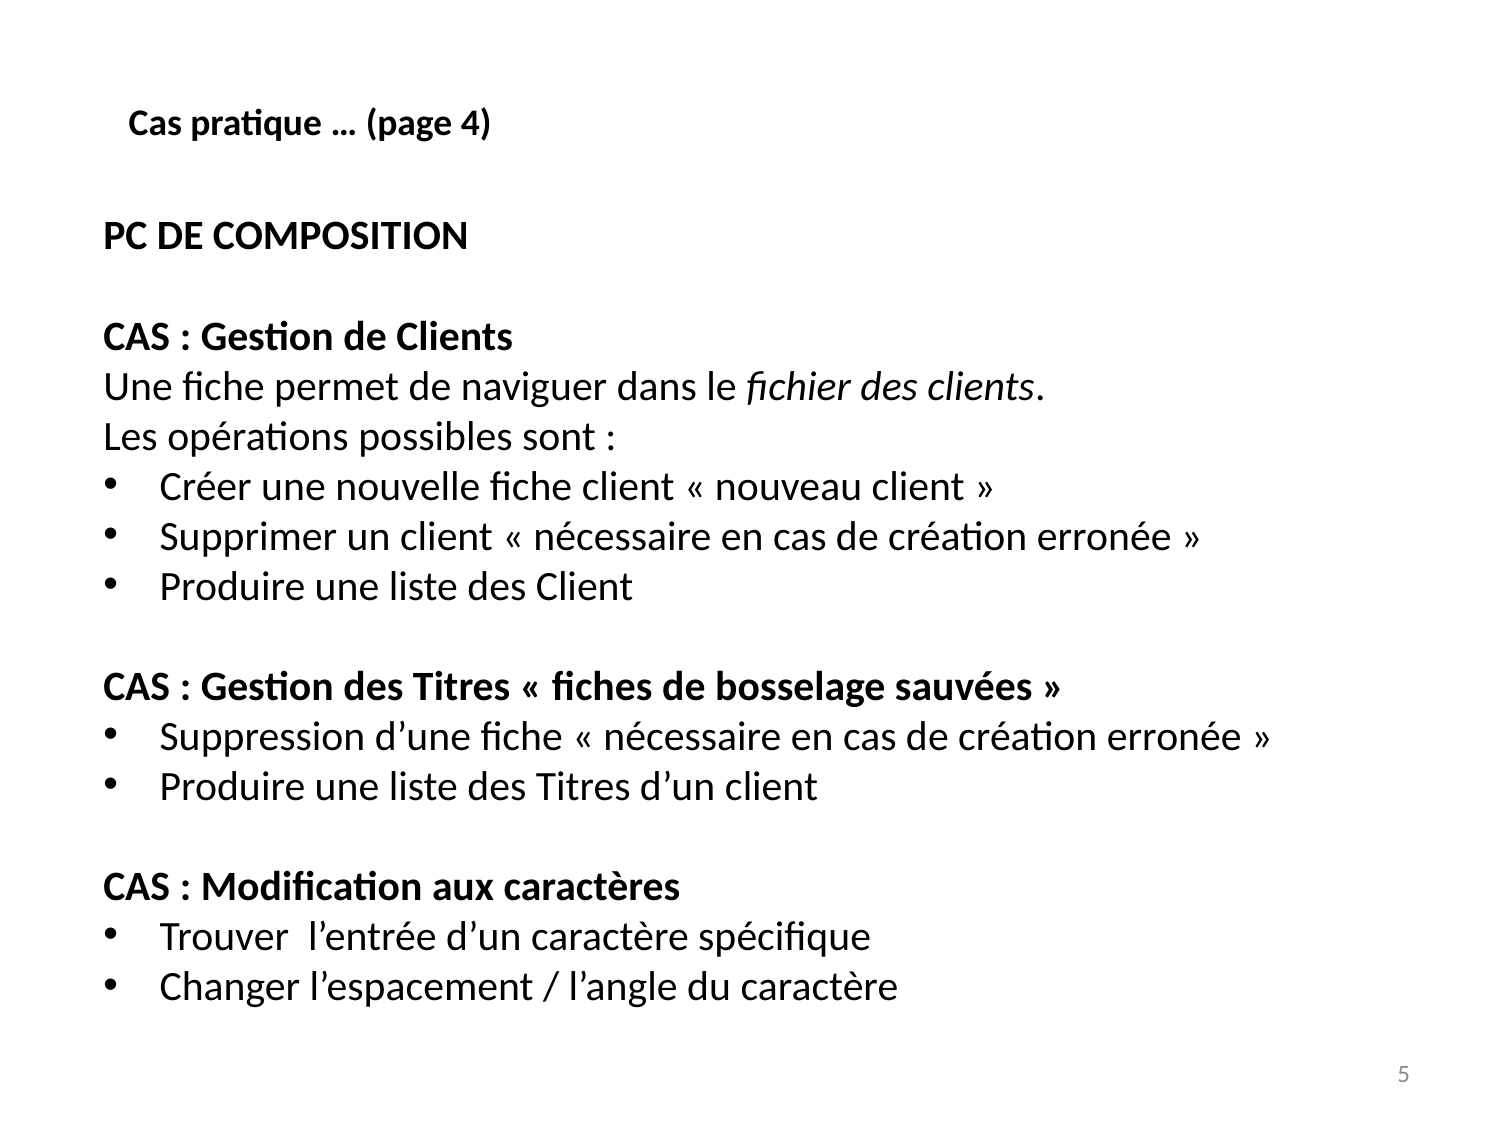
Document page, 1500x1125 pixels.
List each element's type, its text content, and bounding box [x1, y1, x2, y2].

text_box Cas pratique … (page 4) [113, 90, 507, 151]
text_box PC DE COMPOSITION CAS : Gestion de Clients Une fiche permet de naviguer dans le fichier des clients. Les opérations possibles sont : Créer une nouvelle fiche client « nouveau client » Supprimer un client « nécessaire en cas de création erronée » Produire une liste des Client CAS : Gestion des Titres « fiches de bosselage sauvées » Suppression d’une fiche « nécessaire en cas de création erronée » Produire une liste des Titres d’un client CAS : Modification aux caractères Trouver l’entrée d’un caractère spécifique Changer l’espacement / l’angle du caractère [88, 201, 1367, 1017]
slide_number 5 [1074, 1042, 1425, 1103]
